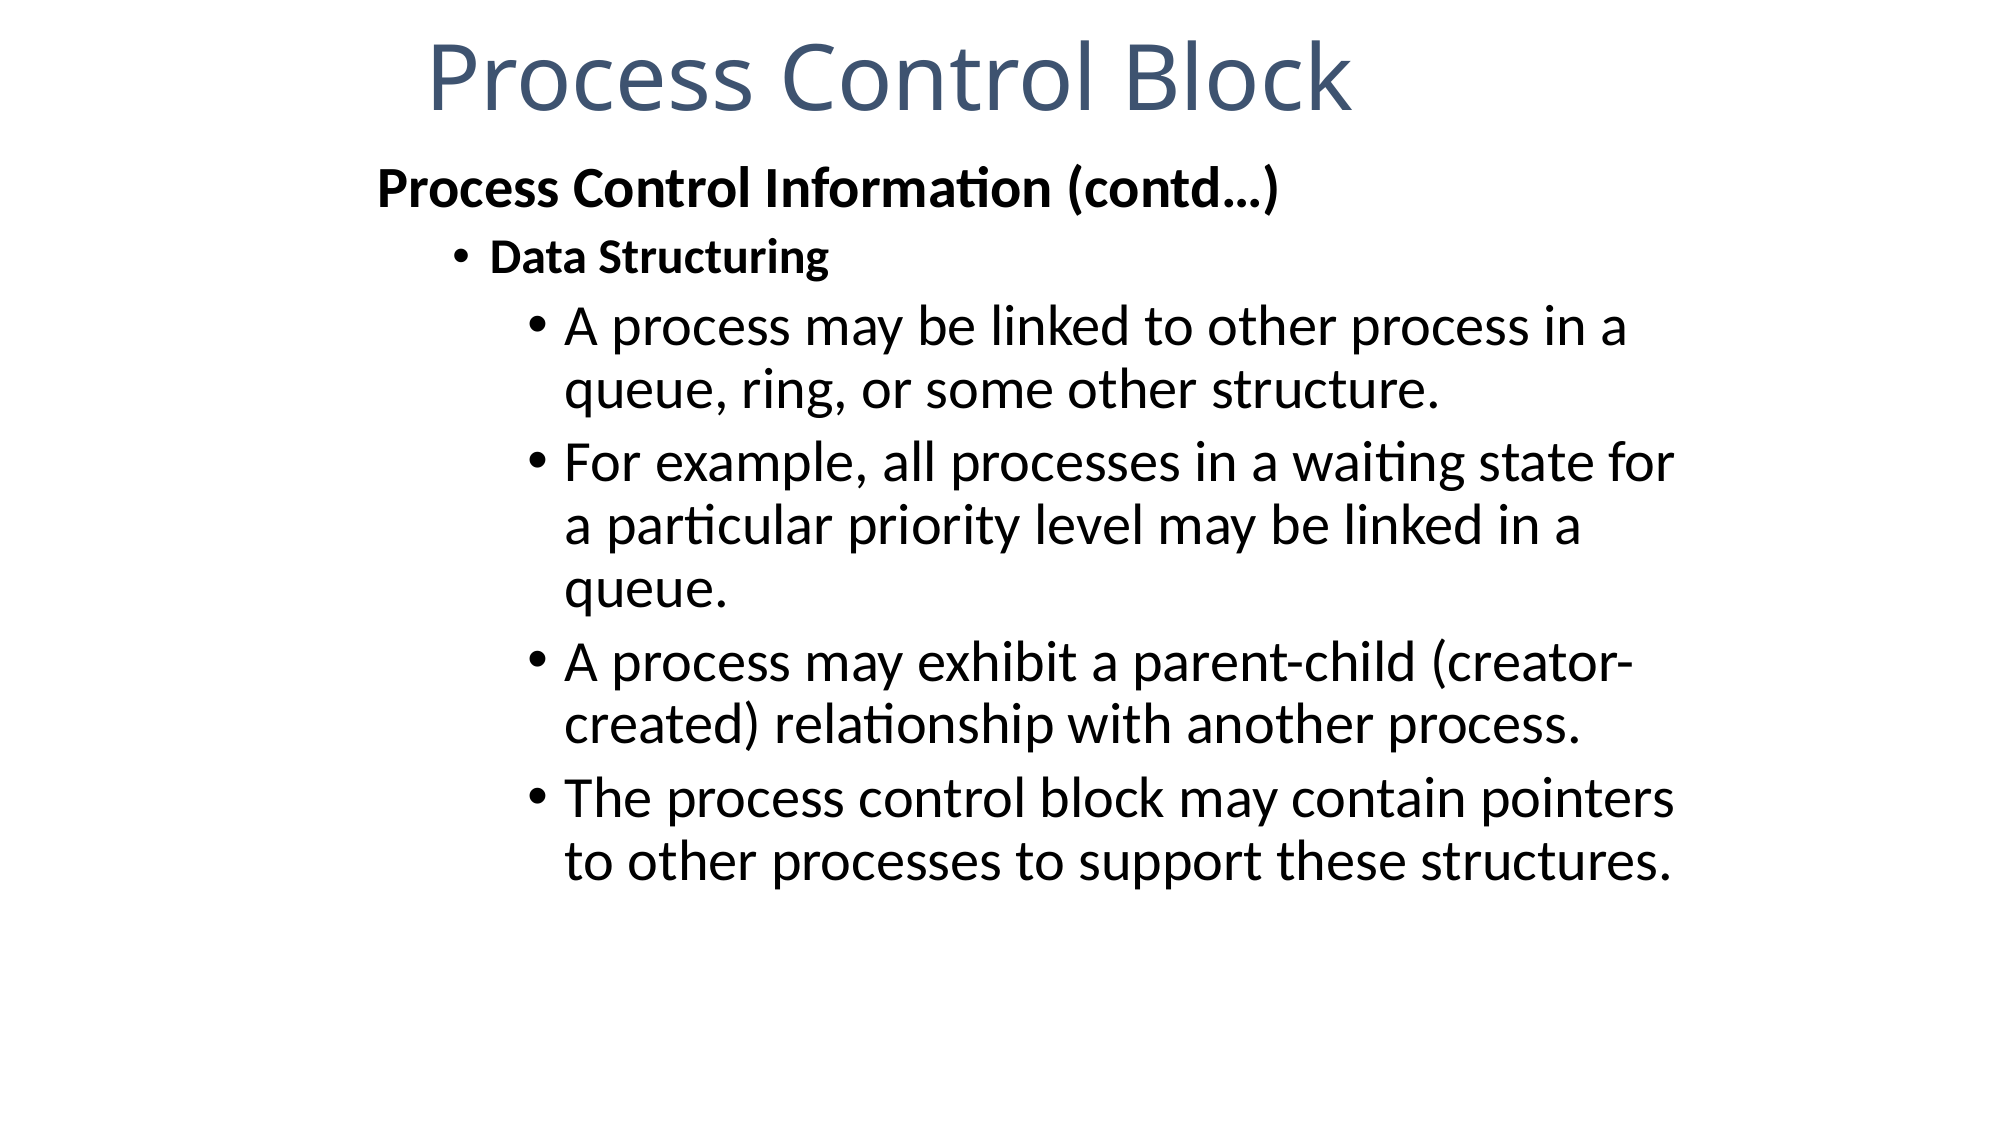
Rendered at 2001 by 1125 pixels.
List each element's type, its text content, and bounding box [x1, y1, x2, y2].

list Process Control Information (contd…) Data Structuring A process may be linked to other process in a queue, ring, or some other structure. For example, all processes in a waiting state for a particular priority level may be linked in a queue. A process may exhibit a parent-child (creator-created) relationship with another process. The process control block may contain pointers to other processes to support these structures. [362, 149, 1716, 1025]
title Process Control Block [362, 0, 1716, 149]
